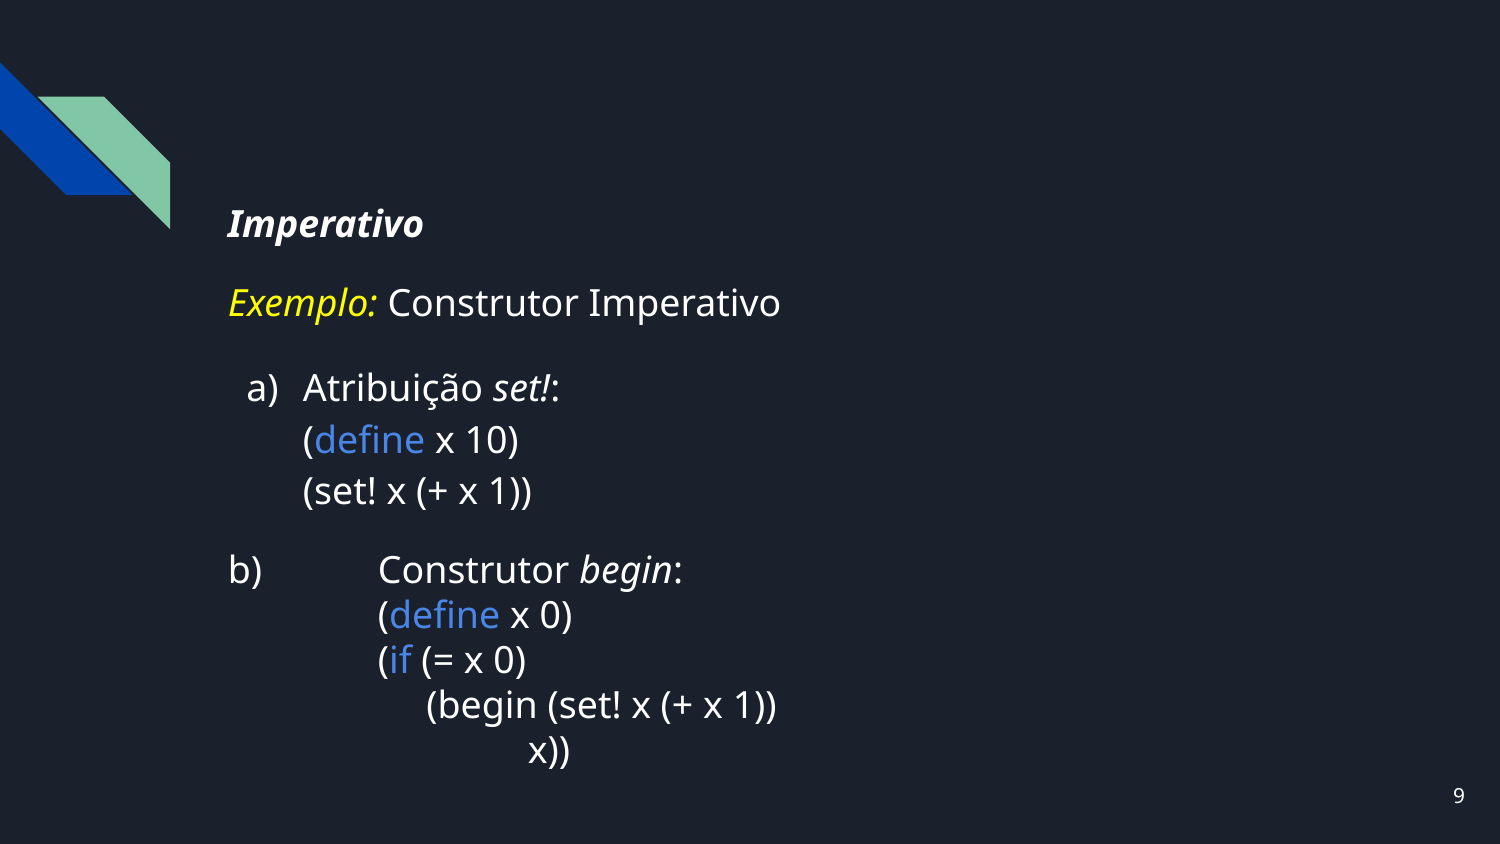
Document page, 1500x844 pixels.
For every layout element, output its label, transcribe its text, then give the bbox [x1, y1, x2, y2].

slide_number ‹#› [1389, 764, 1480, 830]
list Exemplo: Construtor Imperativo Atribuição set!: (define x 10) (set! x (+ x 1)) b) Construtor begin: (define x 0) (if (= x 0) (begin (set! x (+ x 1)) x)) [212, 257, 1368, 735]
title Imperativo [212, 64, 1368, 251]
